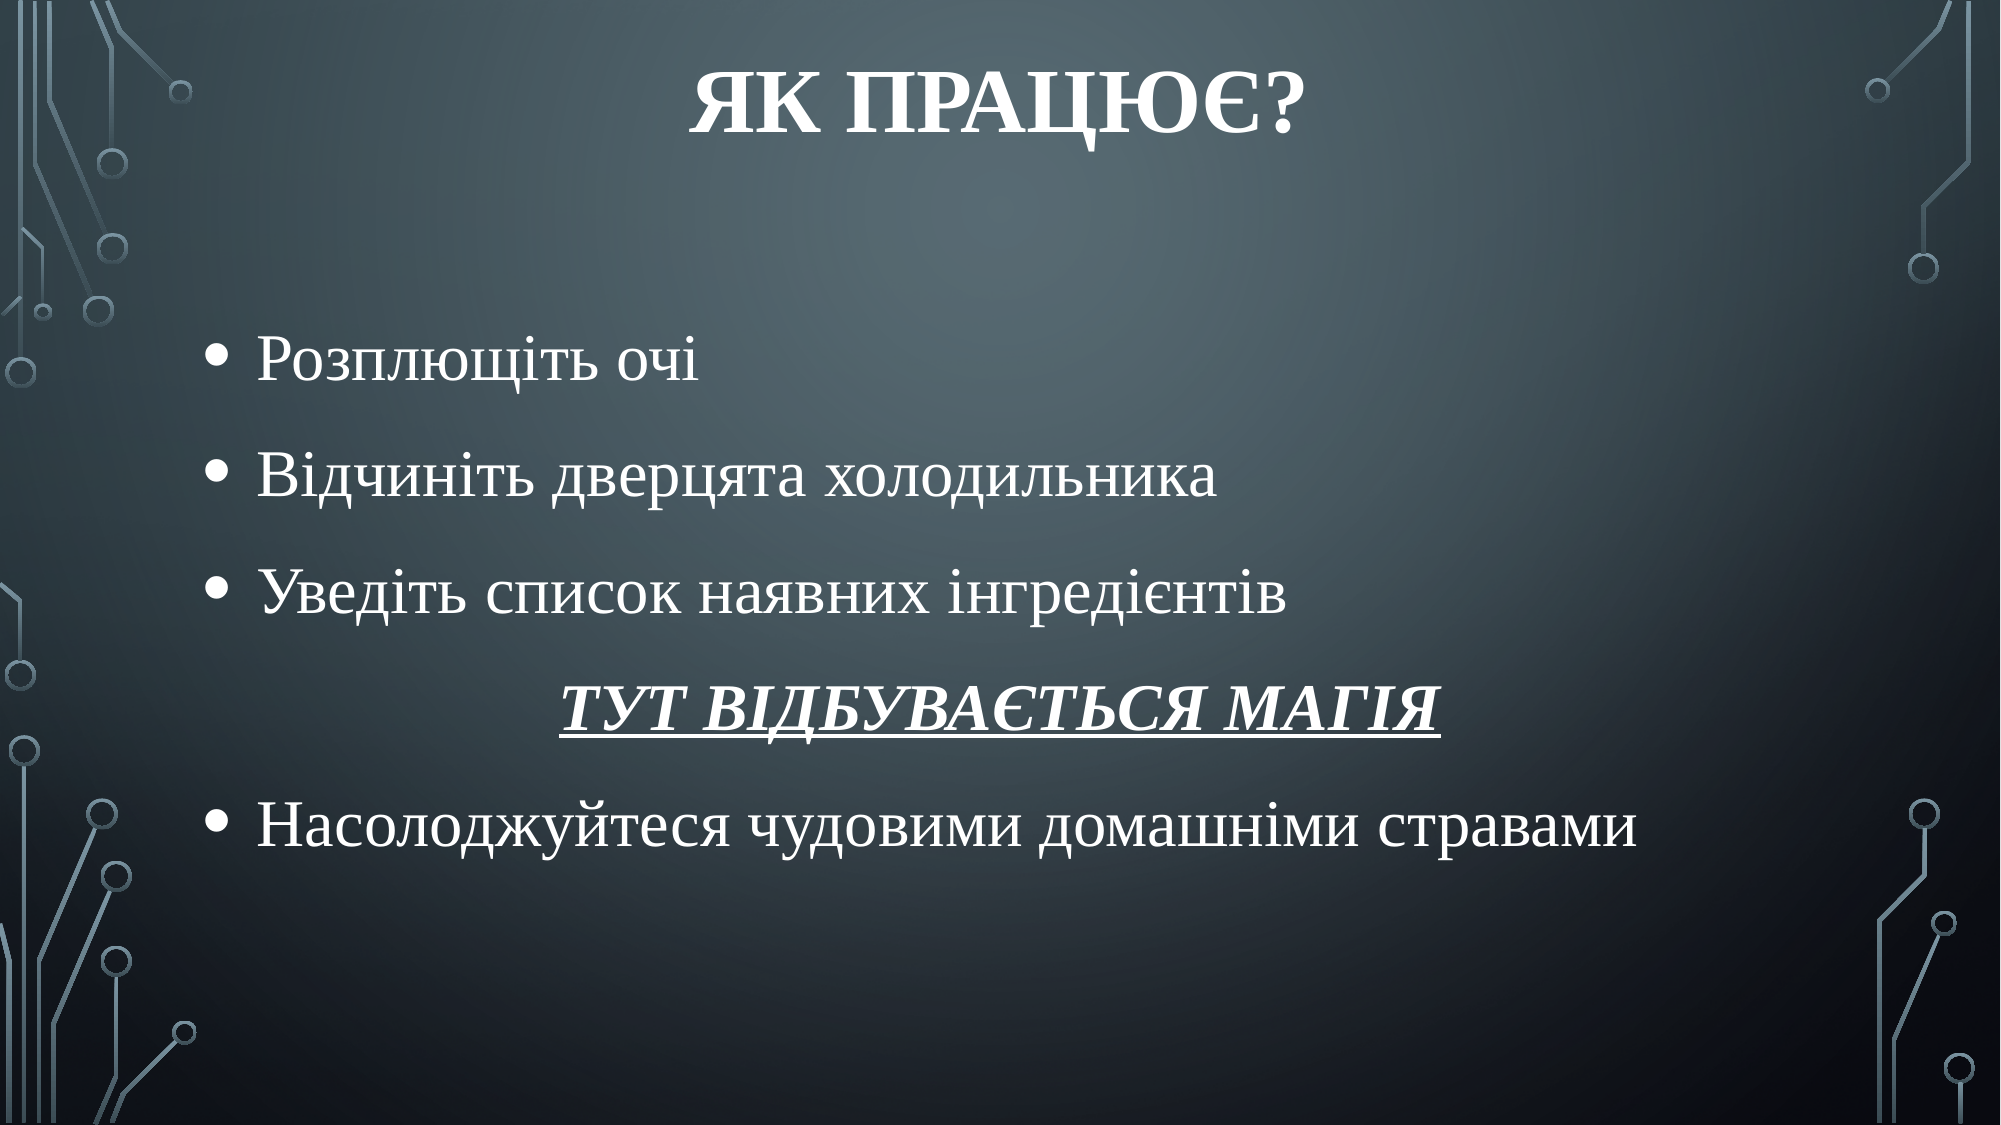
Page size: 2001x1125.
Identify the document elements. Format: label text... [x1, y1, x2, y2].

title Як працює? [187, 17, 1813, 188]
list Розплющіть очі Відчиніть дверцята холодильника Уведіть список наявних інгредієнтів ТУТ ВІДБУВАЄТЬСЯ МАГІЯ Насолоджуйтеся чудовими домашніми стравами [187, 289, 1813, 950]
